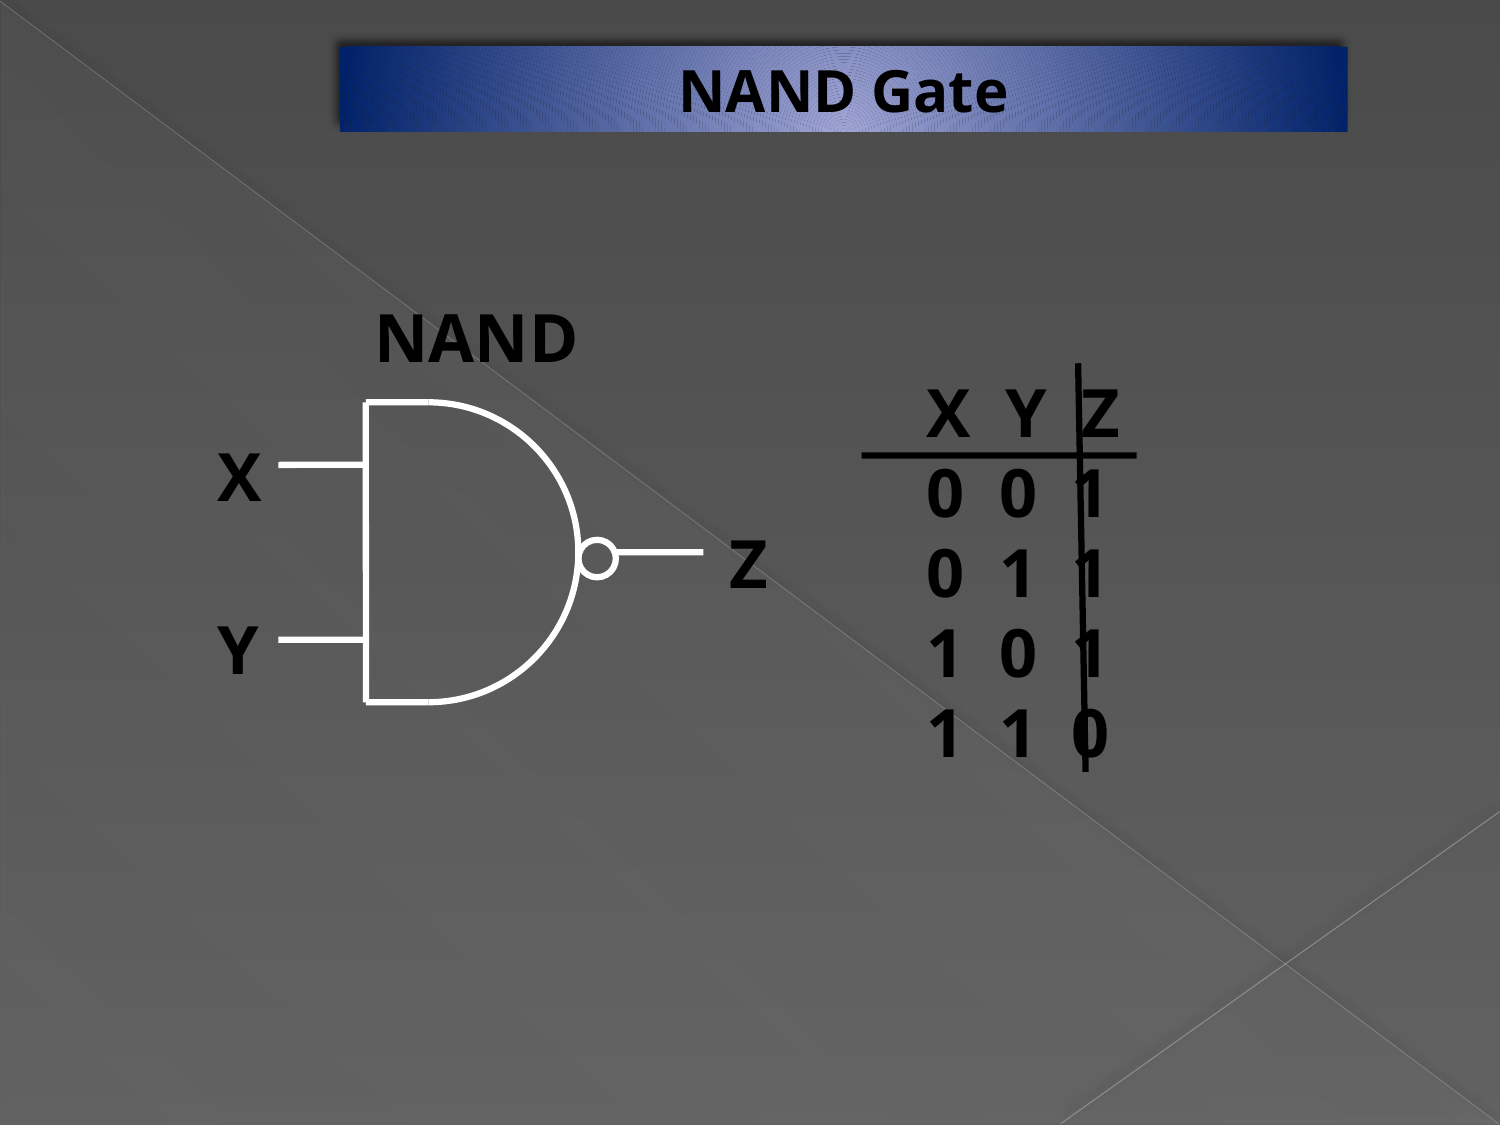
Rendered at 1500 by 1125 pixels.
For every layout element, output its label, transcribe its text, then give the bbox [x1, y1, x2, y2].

text_box Y [202, 600, 269, 696]
text_box X [202, 427, 268, 522]
text_box NAND Gate [339, 46, 1348, 132]
text_box X Y Z 0 0 1 0 1 1 1 0 1 1 1 0 [911, 456, 1136, 778]
text_box X Y Z 0 0 1 0 1 1 1 0 1 1 1 0 [911, 363, 1136, 455]
text_box NAND [360, 288, 594, 383]
text_box Z [715, 514, 784, 610]
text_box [278, 402, 704, 703]
